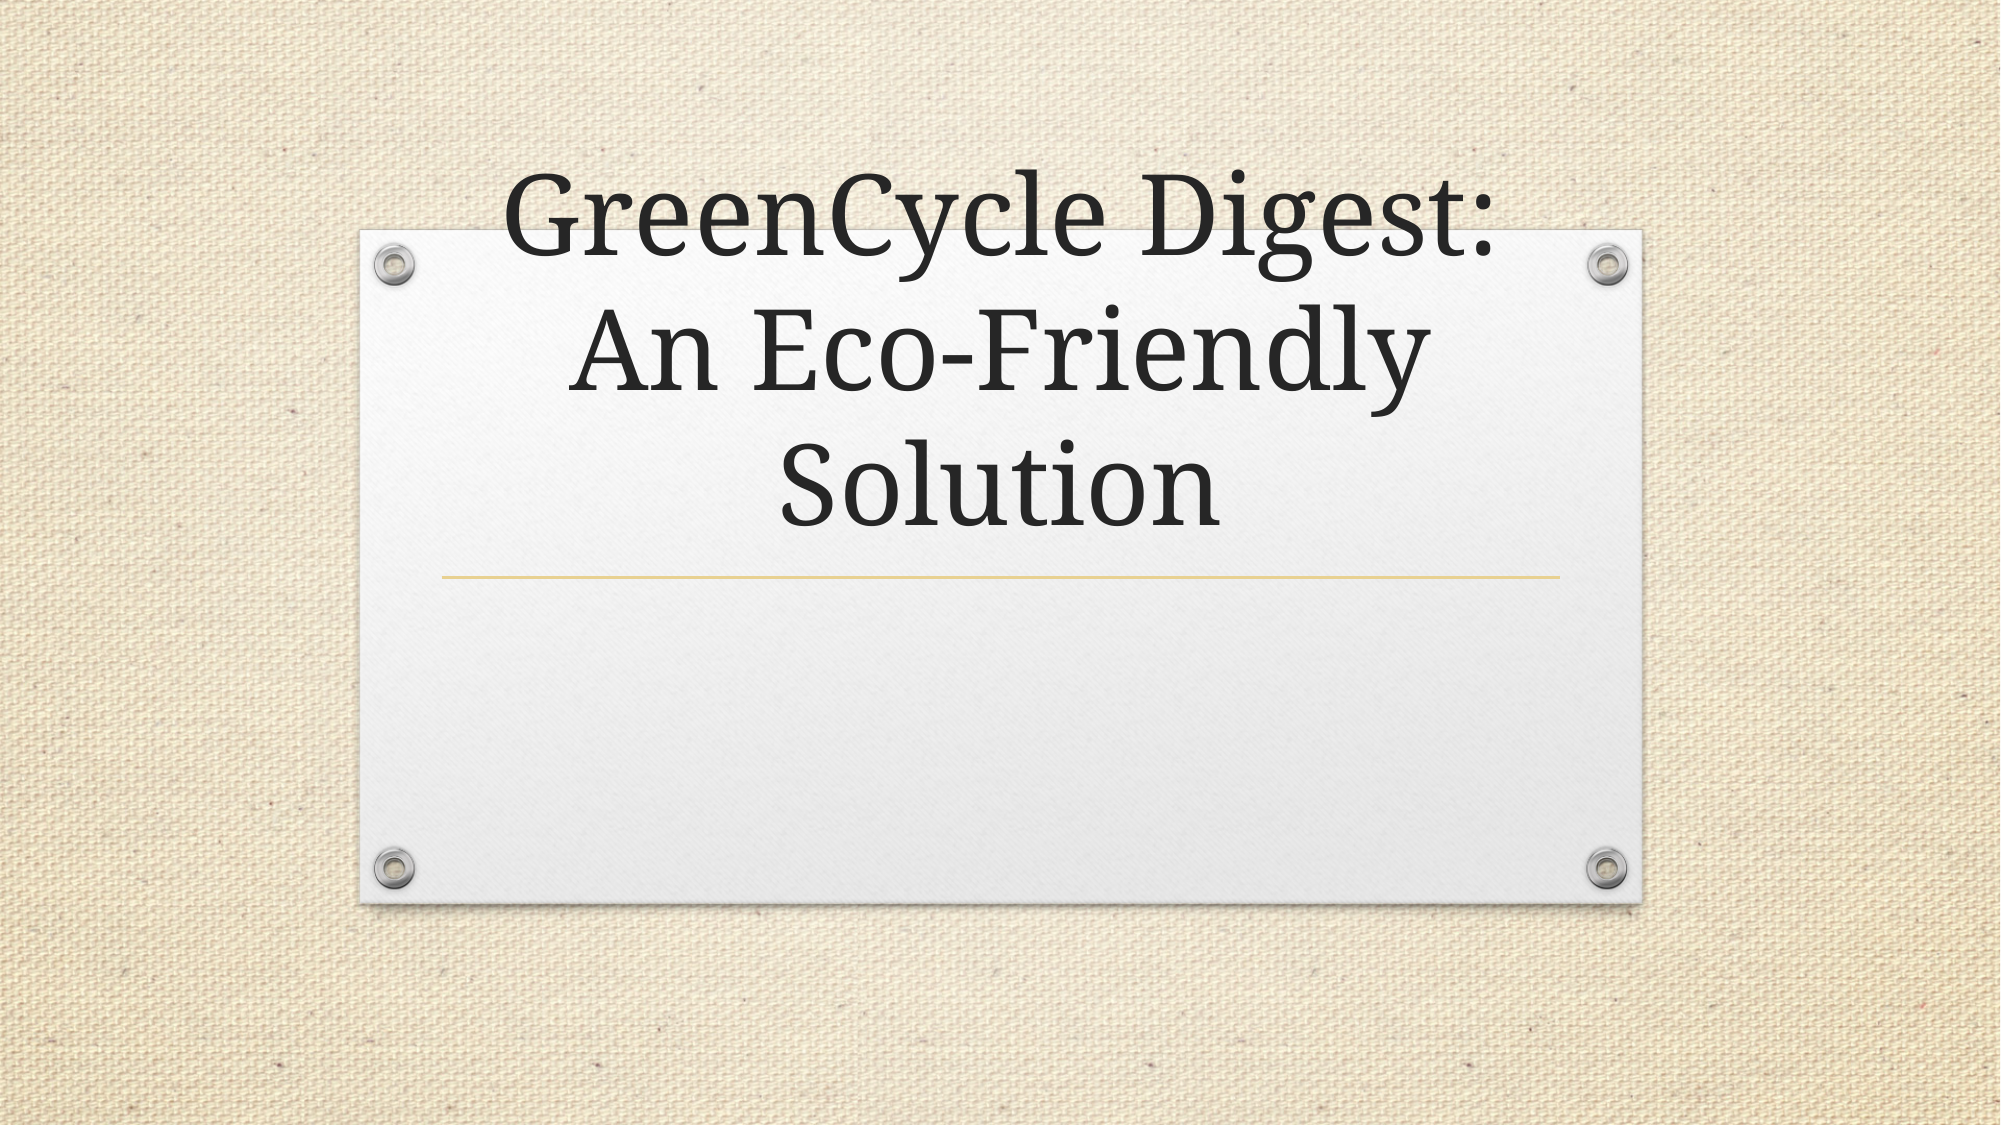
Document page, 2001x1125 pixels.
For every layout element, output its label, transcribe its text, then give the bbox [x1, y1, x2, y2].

picture [0, 0, 2001, 1125]
title GreenCycle Digest: An Eco-Friendly Solution [441, 306, 1560, 556]
